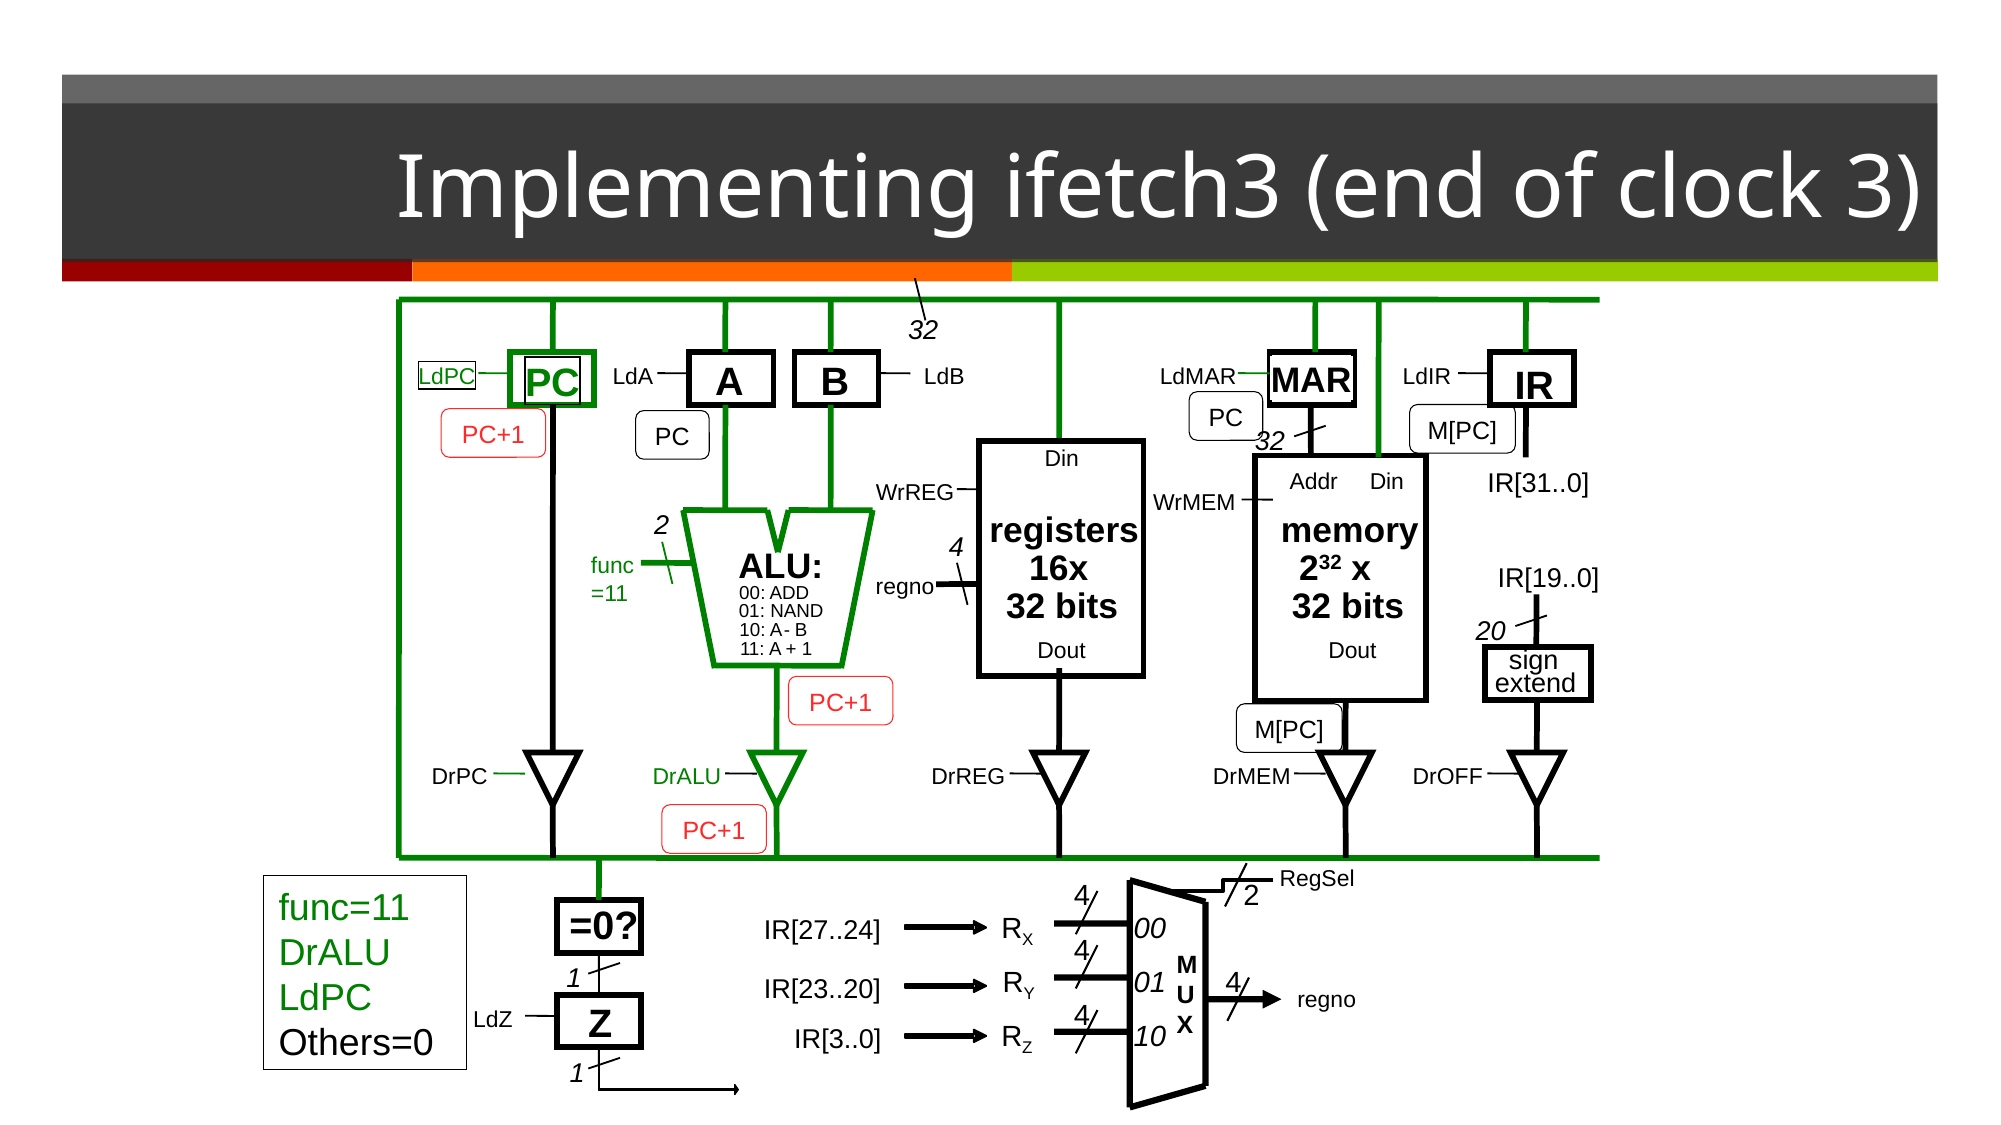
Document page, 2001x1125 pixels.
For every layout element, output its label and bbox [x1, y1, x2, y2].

text_box [875, 571, 935, 600]
text_box [794, 1021, 882, 1055]
text_box [635, 410, 710, 460]
text_box [590, 550, 635, 606]
text_box [1153, 487, 1237, 516]
text_box [1487, 465, 1590, 499]
text_box [905, 901, 1050, 1065]
text_box [569, 1055, 585, 1089]
text_box [764, 912, 882, 946]
text_box [263, 875, 467, 1070]
text_box [788, 676, 893, 725]
text_box [612, 361, 654, 389]
text_box [398, 278, 1600, 1108]
text_box [1497, 560, 1600, 593]
text_box [936, 529, 976, 605]
text_box [764, 971, 882, 1005]
text_box [923, 361, 965, 389]
title [62, 103, 1938, 263]
text_box [875, 477, 955, 506]
